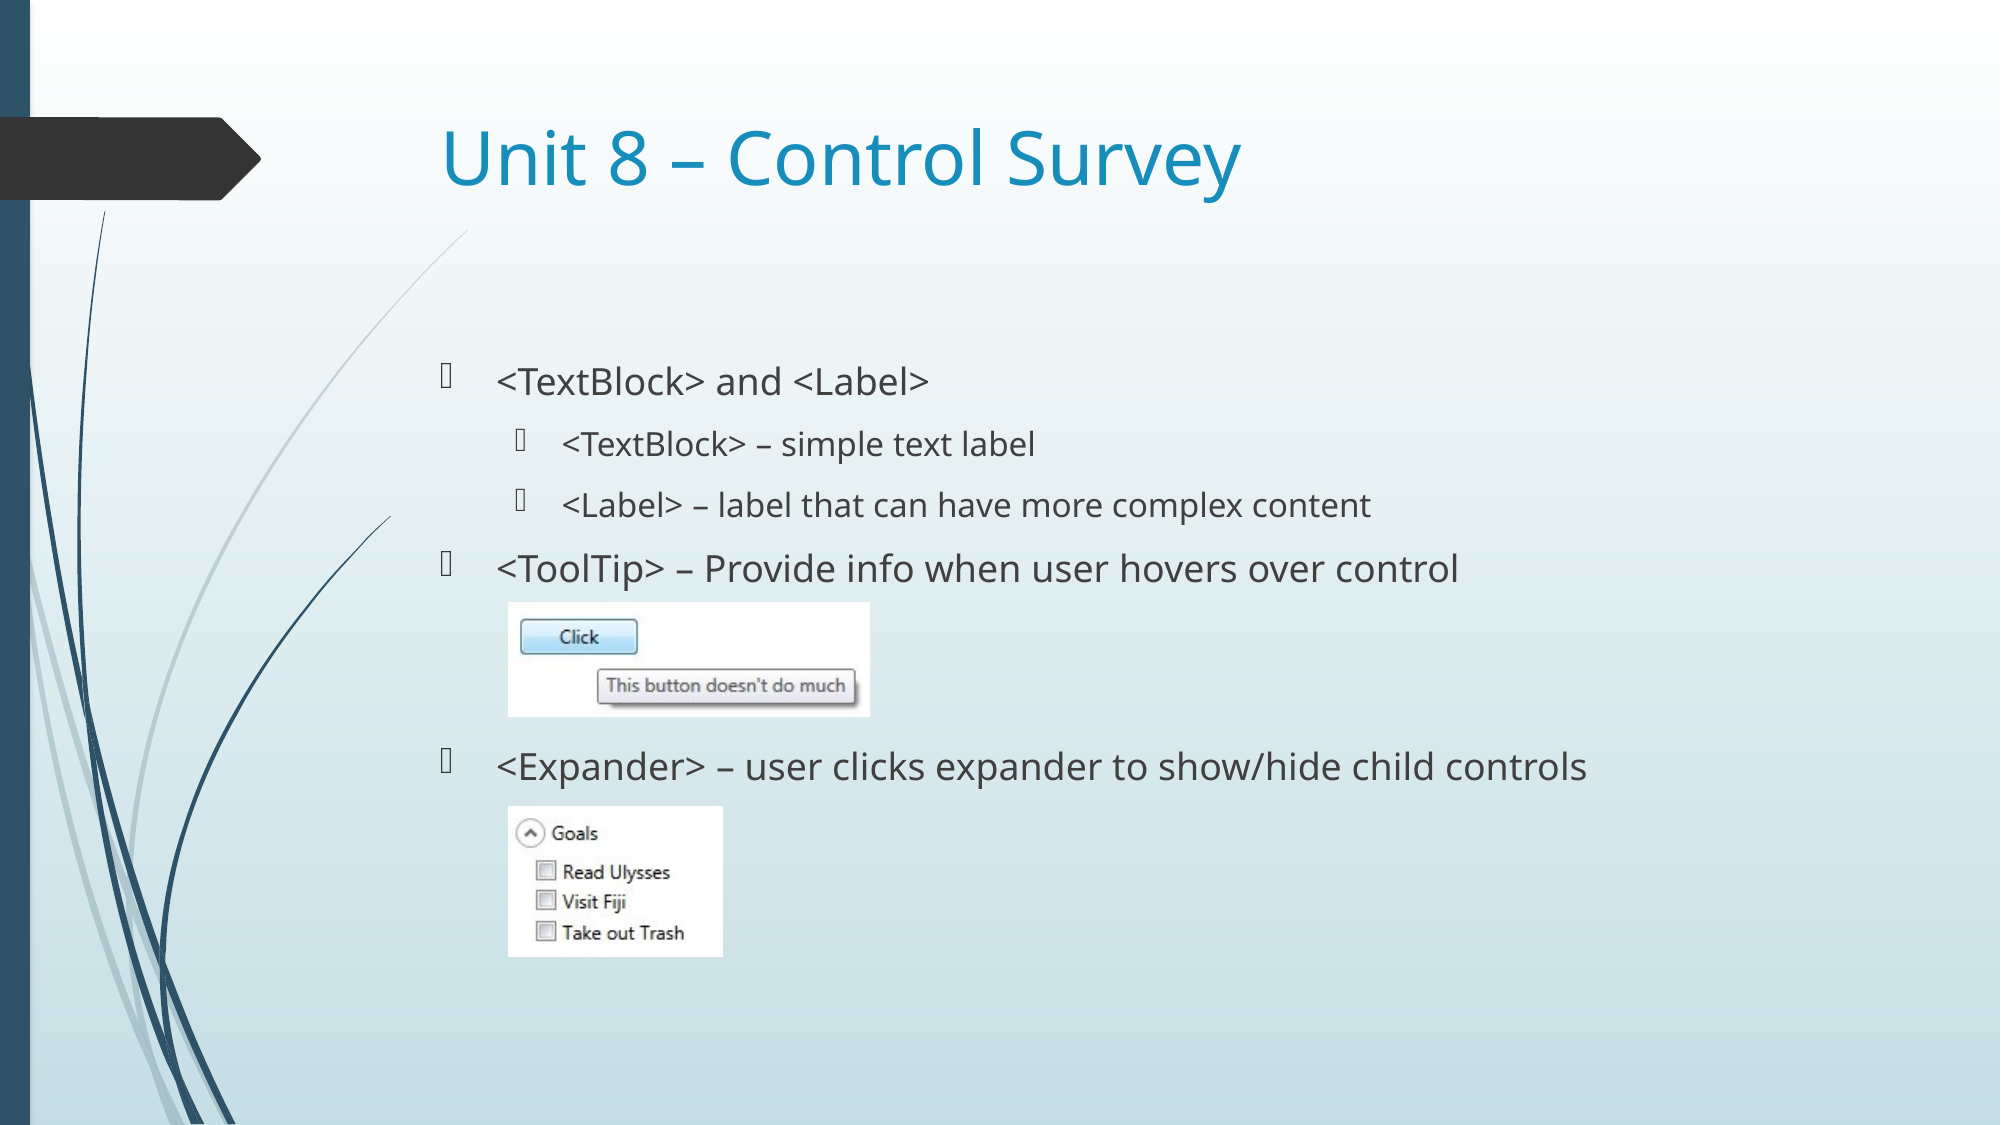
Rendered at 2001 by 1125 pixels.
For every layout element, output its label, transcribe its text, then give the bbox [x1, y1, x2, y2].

picture [508, 806, 724, 958]
picture [508, 602, 871, 718]
list <TextBlock> and <Label> <TextBlock> – simple text label <Label> – label that can have more complex content <ToolTip> – Provide info when user hovers over control <Expander> – user clicks expander to show/hide child controls [424, 350, 1888, 970]
title Unit 8 – Control Survey [425, 102, 1888, 313]
